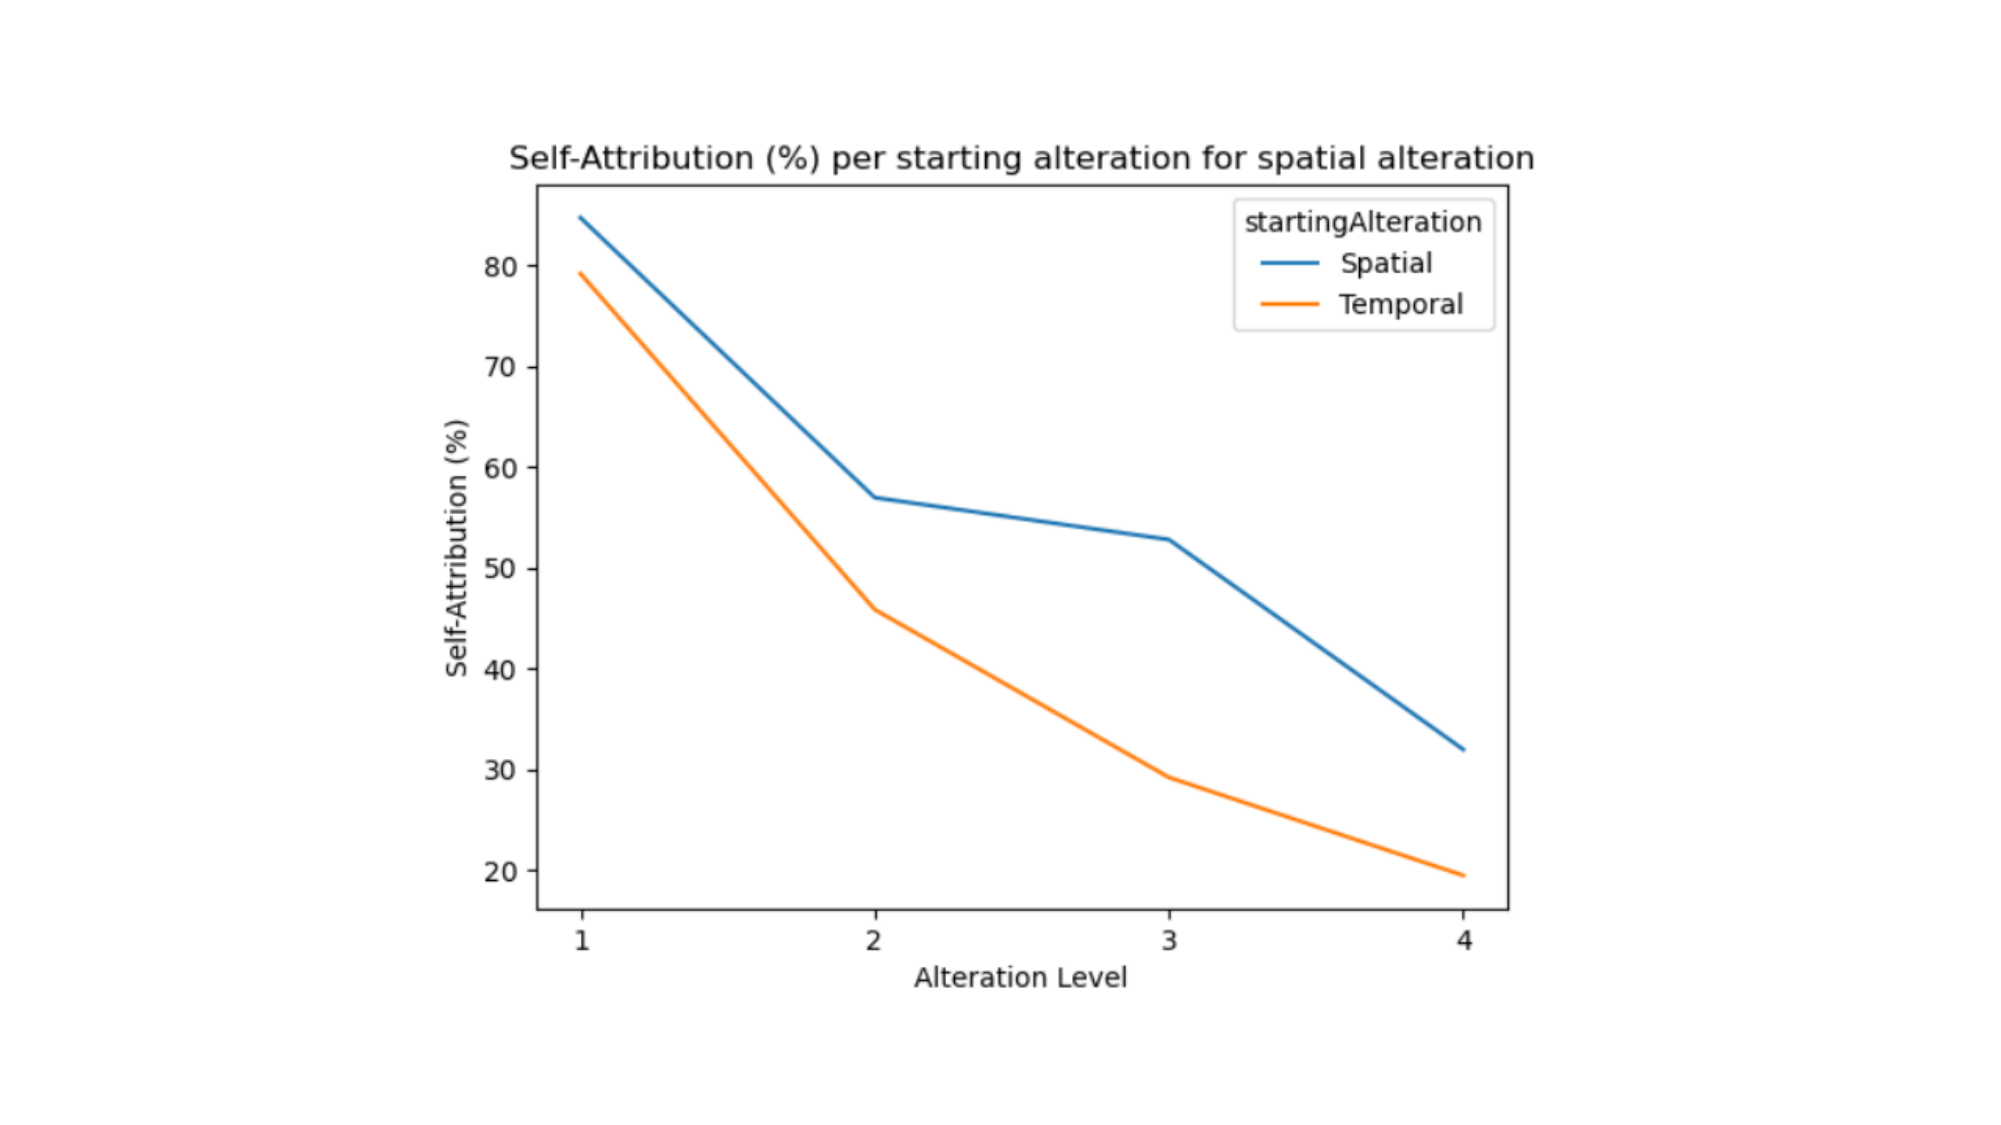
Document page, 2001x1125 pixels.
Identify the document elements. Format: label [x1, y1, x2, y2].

picture [436, 109, 1564, 1016]
